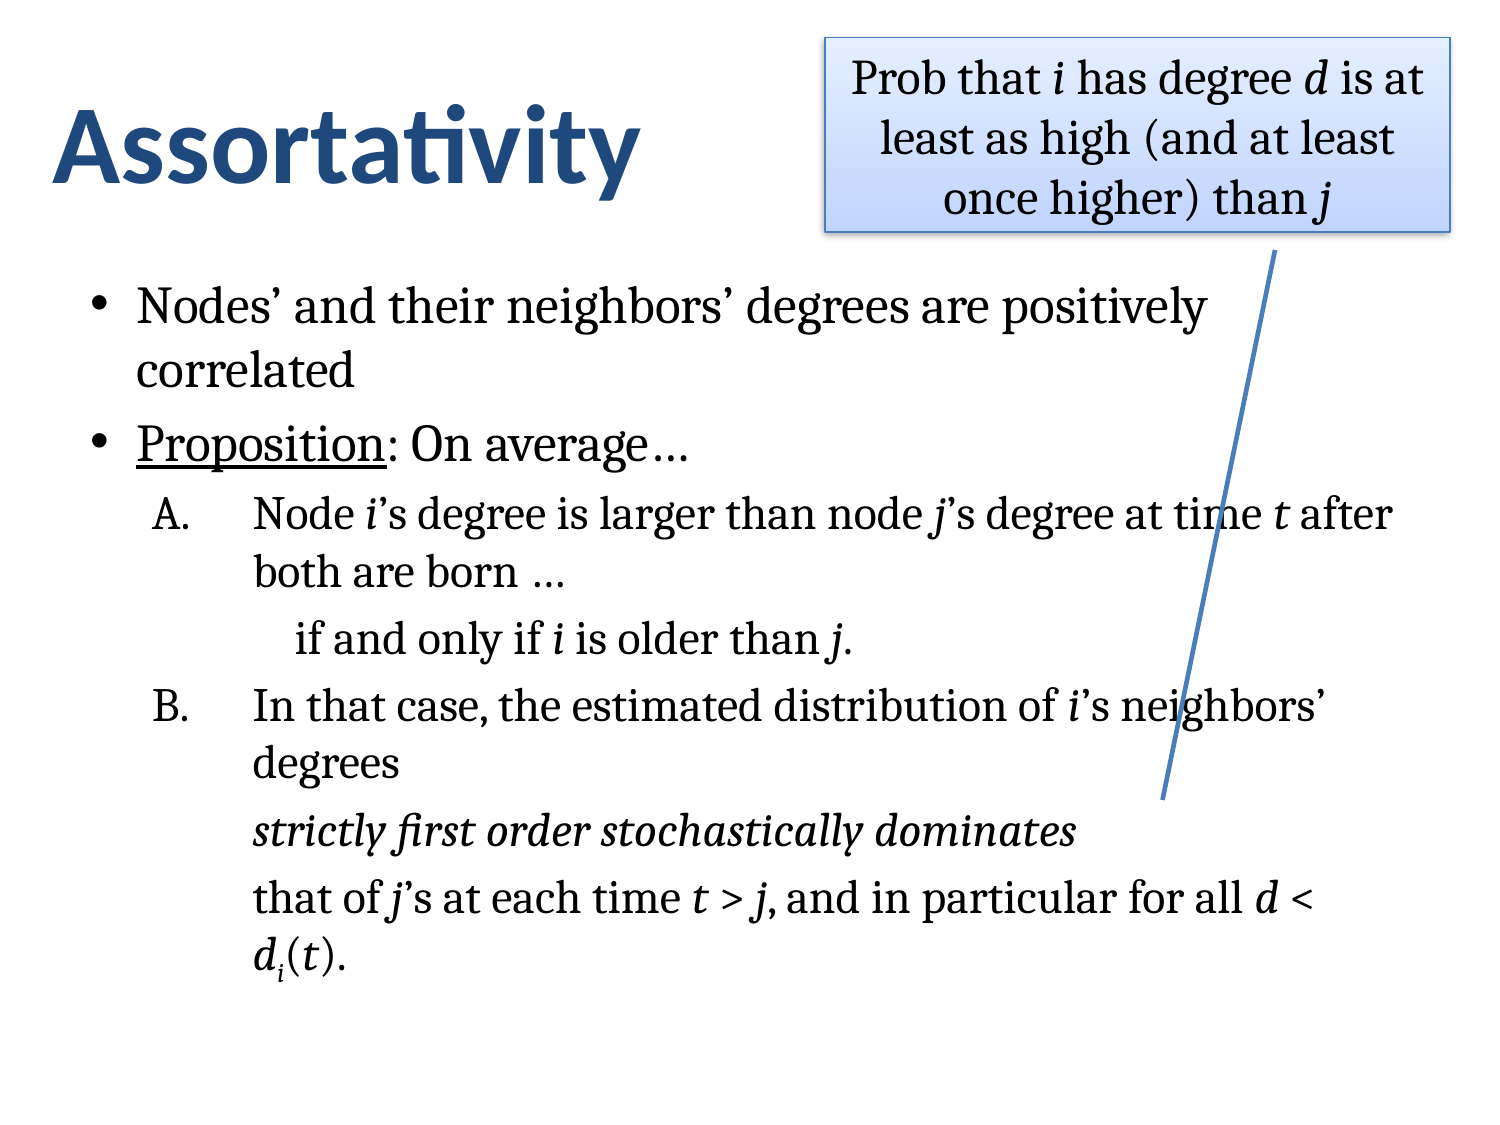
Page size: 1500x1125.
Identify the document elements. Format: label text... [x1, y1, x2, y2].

title Assortativity [1455, 45, 1463, 233]
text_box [824, 37, 1451, 801]
list Nodes’ and their neighbors’ degrees are positively correlated Proposition: On average… Node i’s degree is larger than node j’s degree at time t after both are born … if and only if i is older than j. In that case, the estimated distribution of i’s neighbors’ degrees strictly first order stochastically dominates that of j’s at each time t > j, and in particular for all d < di(t). [75, 262, 1425, 1005]
title Assortativity [37, 45, 818, 233]
